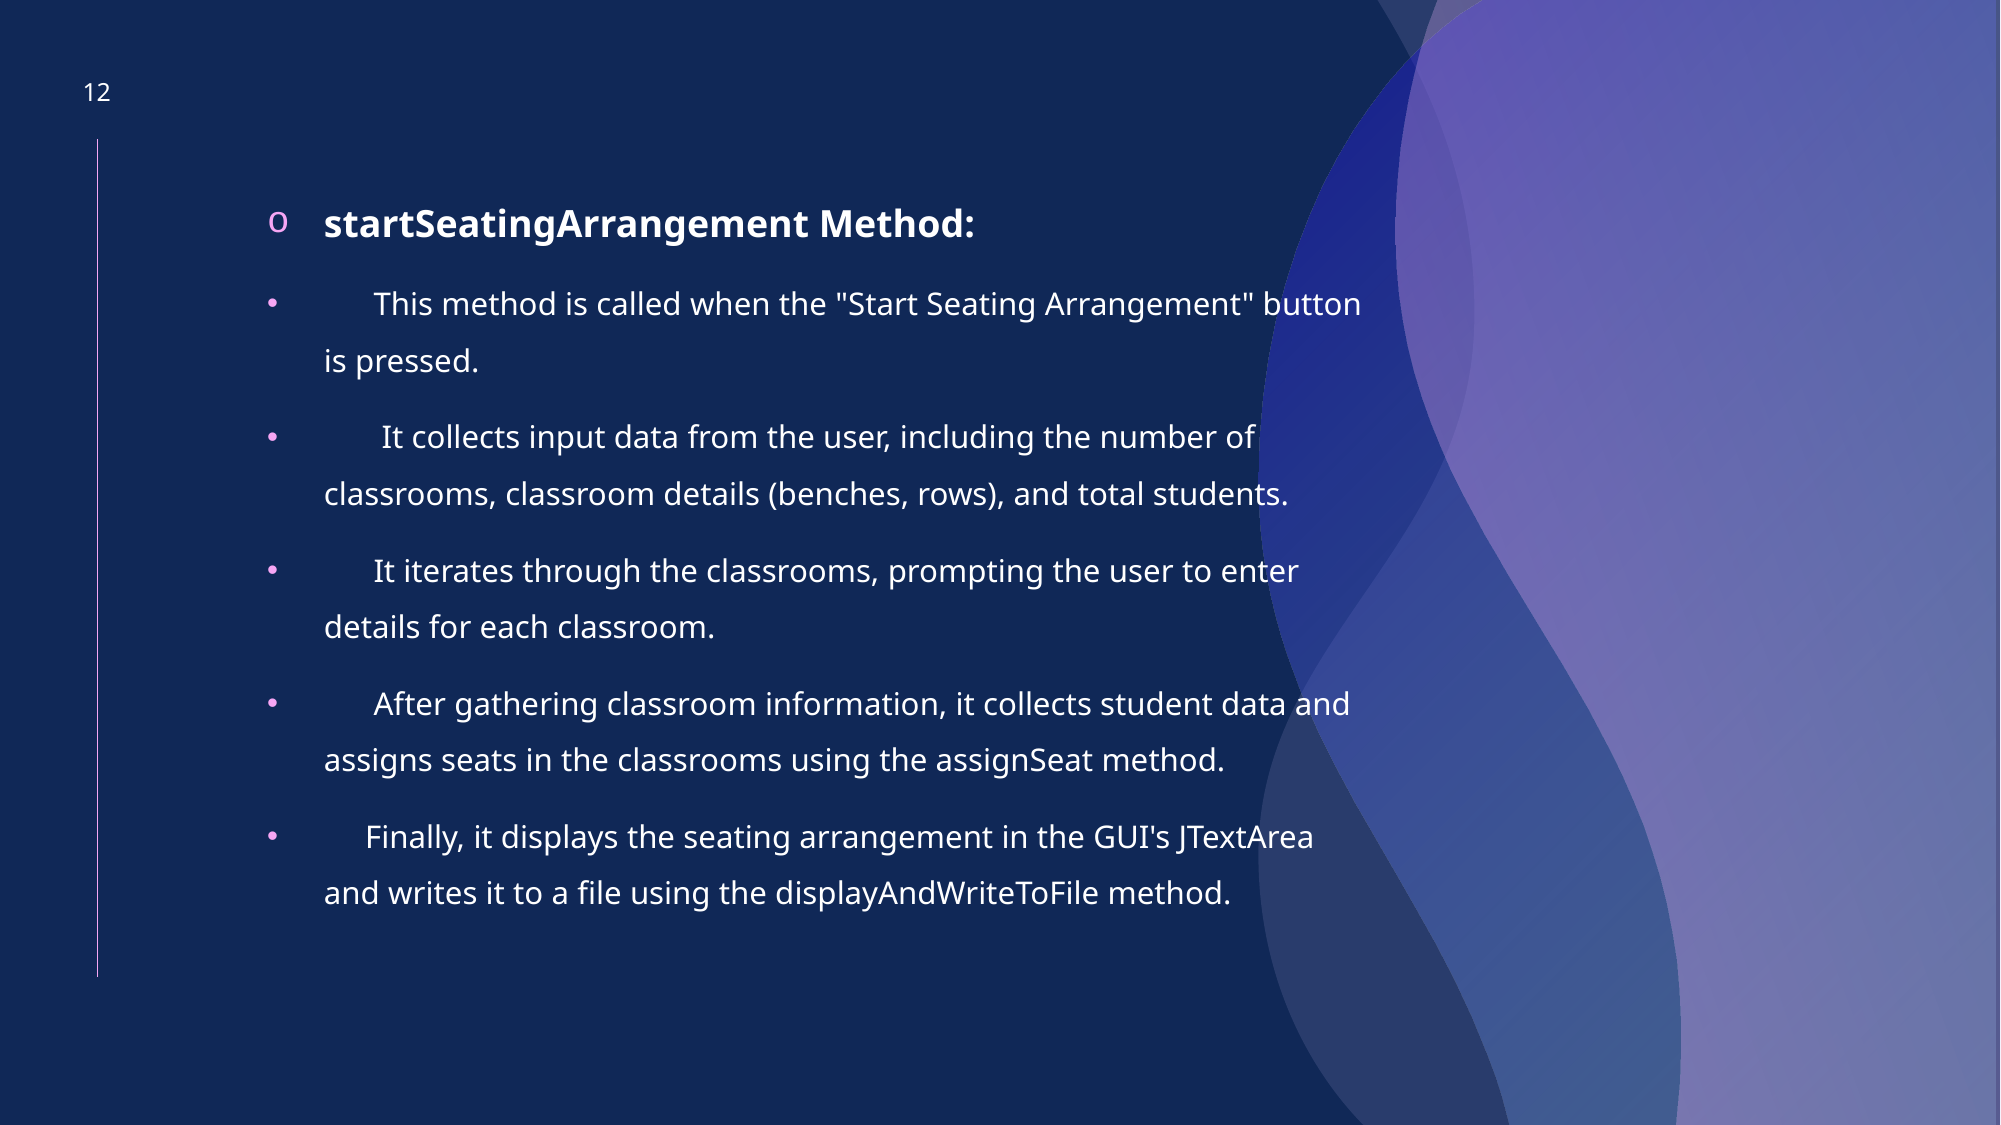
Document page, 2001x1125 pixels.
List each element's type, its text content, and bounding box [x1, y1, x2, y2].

slide_number 12 [53, 67, 140, 119]
list startSeatingArrangement Method: This method is called when the "Start Seating Arrangement" button is pressed. It collects input data from the user, including the number of classrooms, classroom details (benches, rows), and total students. It iterates through the classrooms, prompting the user to enter details for each classroom. After gathering classroom information, it collects student data and assigns seats in the classrooms using the assignSeat method. Finally, it displays the seating arrangement in the GUI's JTextArea and writes it to a file using the displayAndWriteToFile method. [251, 170, 1394, 967]
